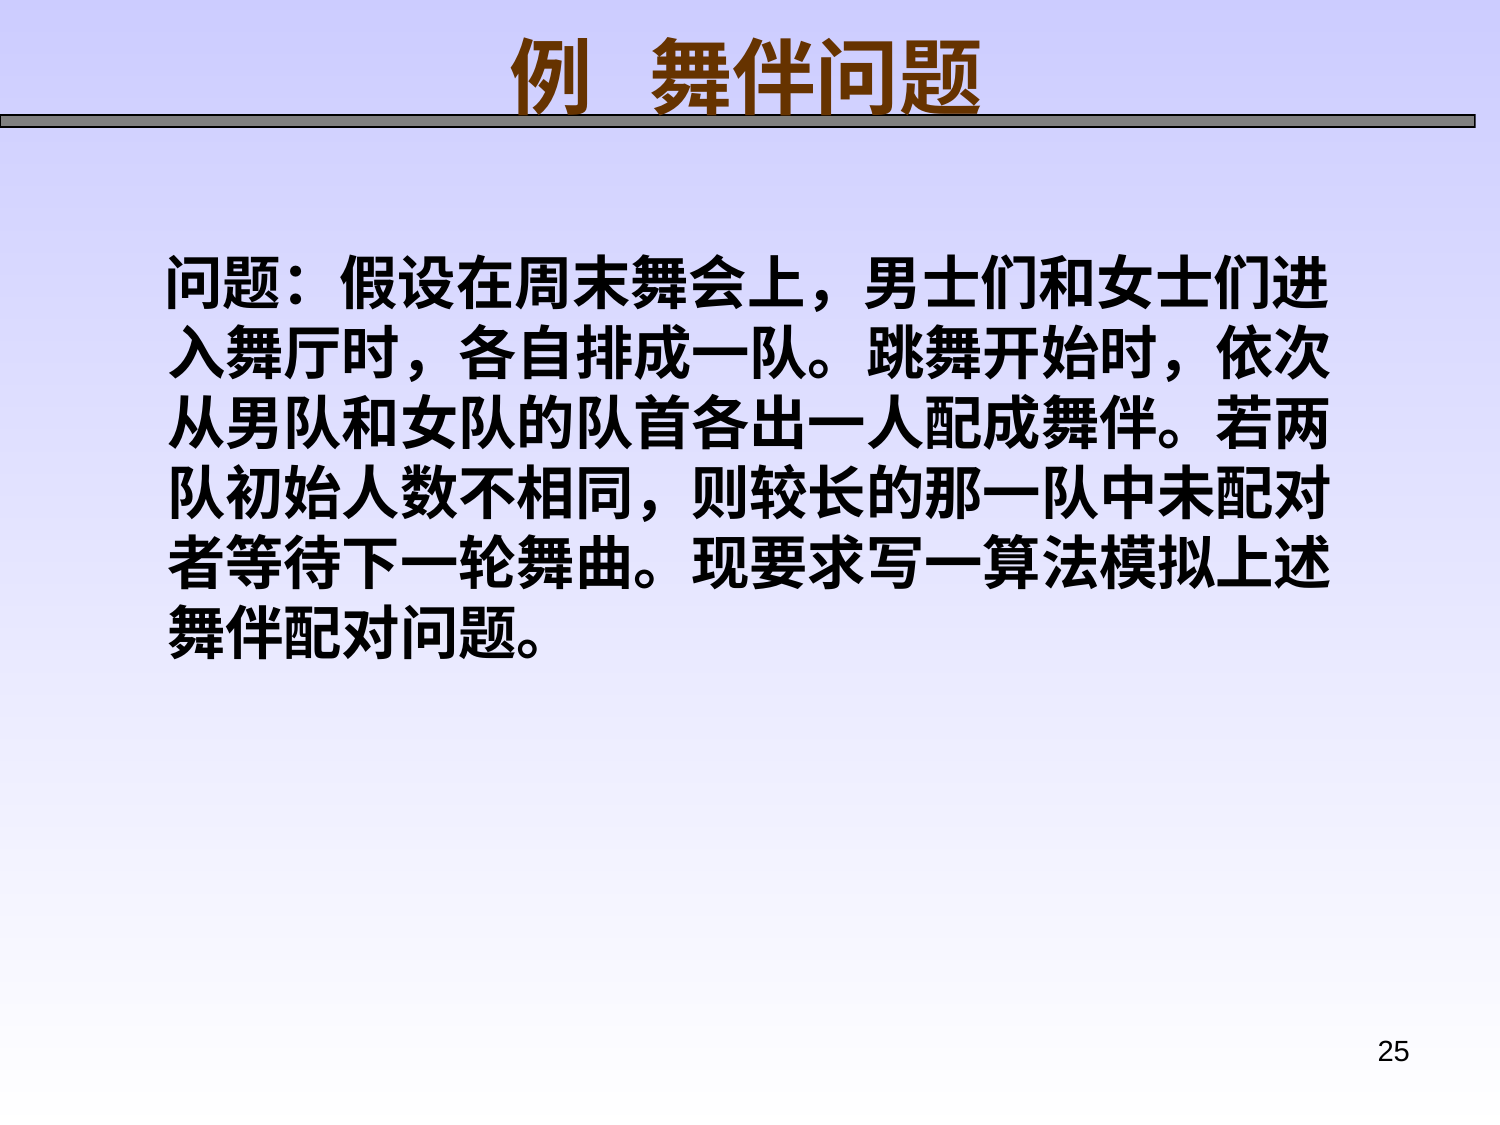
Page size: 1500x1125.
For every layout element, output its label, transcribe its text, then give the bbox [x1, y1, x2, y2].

slide_number 25 [1074, 1024, 1425, 1103]
list 问题：假设在周末舞会上，男士们和女士们进入舞厅时，各自排成一队。跳舞开始时，依次从男队和女队的队首各出一人配成舞伴。若两队初始人数不相同，则较长的那一队中未配对者等待下一轮舞曲。现要求写一算法模拟上述舞伴配对问题。 [96, 238, 1372, 914]
title 例 舞伴问题 [108, 0, 1384, 170]
